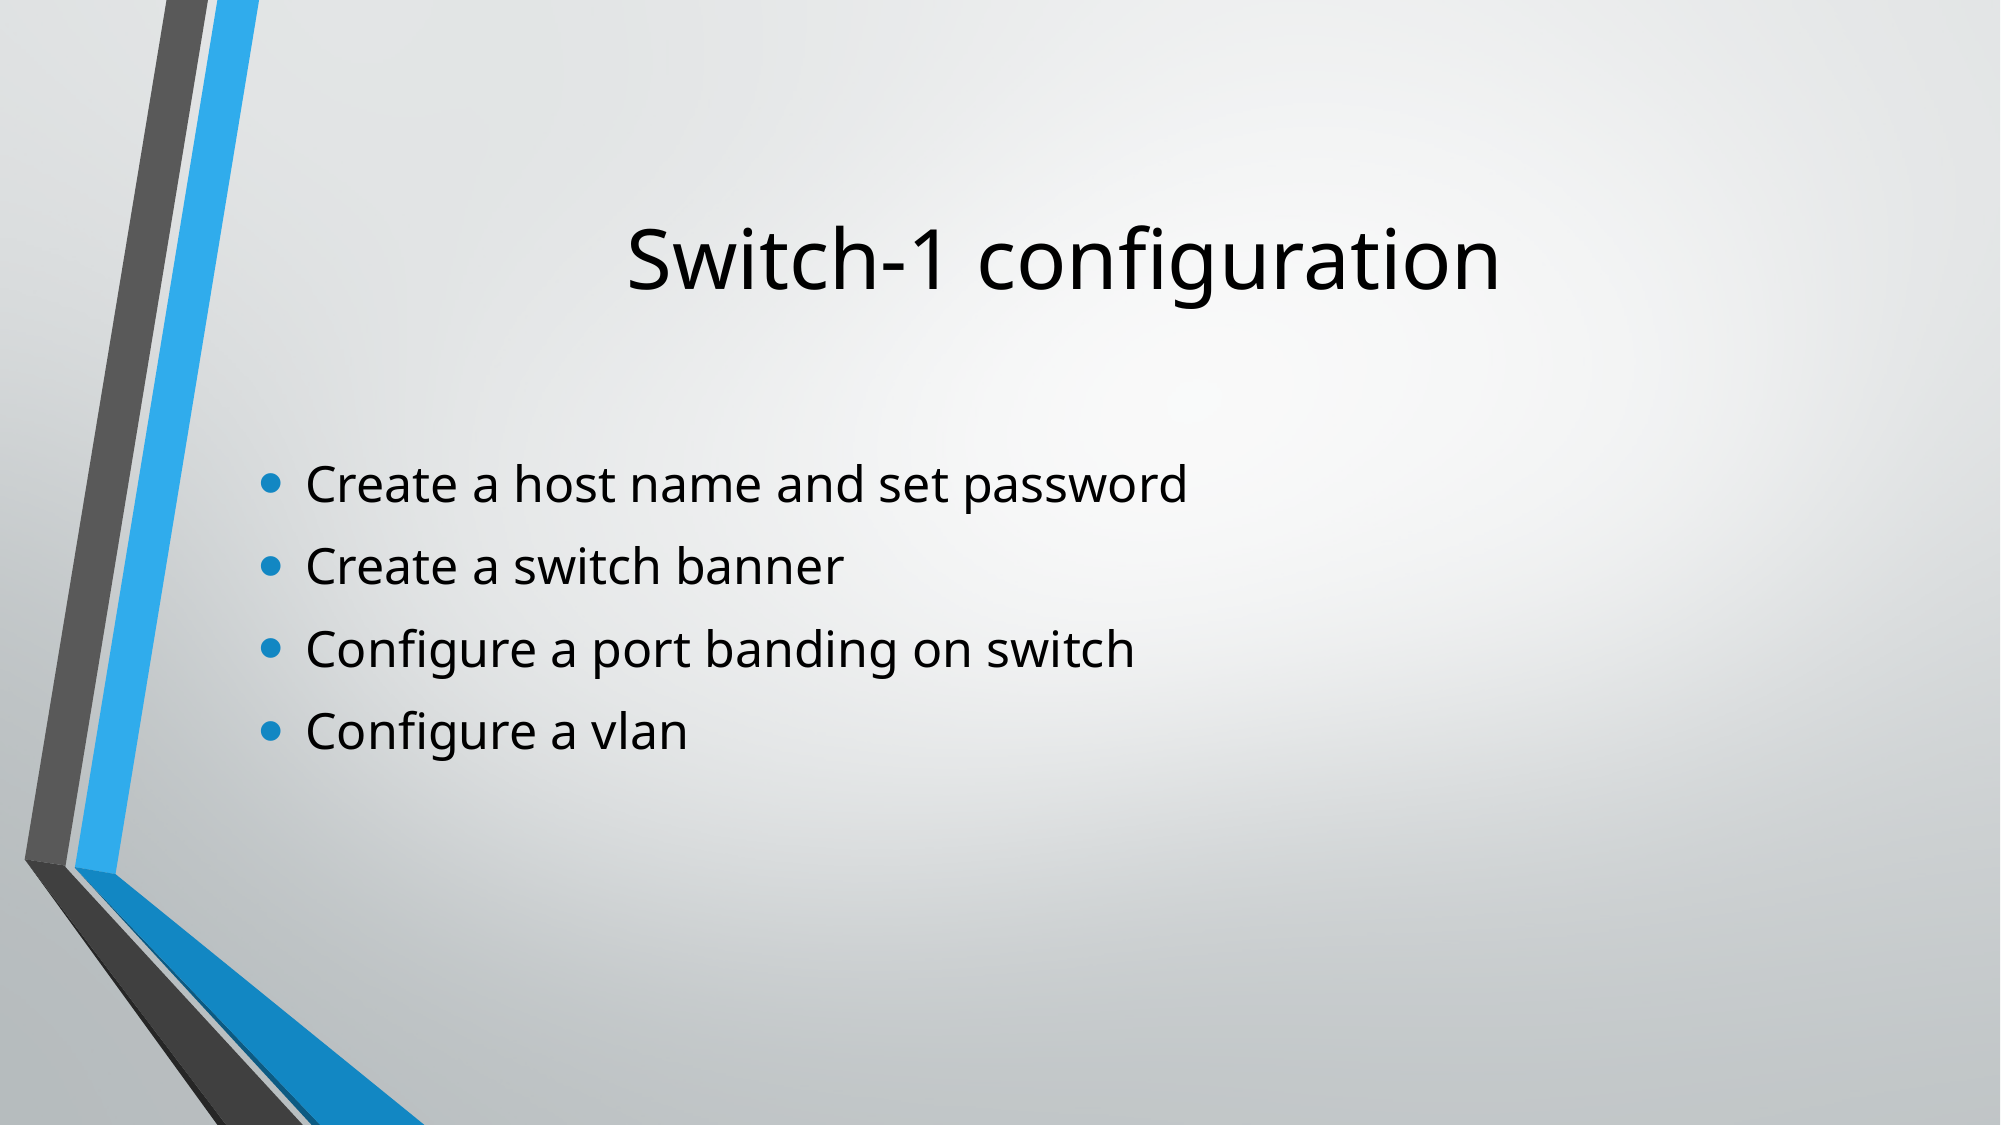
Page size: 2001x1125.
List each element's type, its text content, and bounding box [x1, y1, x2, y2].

list Create a host name and set password Create a switch banner Configure a port banding on switch Configure a vlan [243, 344, 1887, 950]
title Switch-1 configuration [243, 112, 1887, 344]
